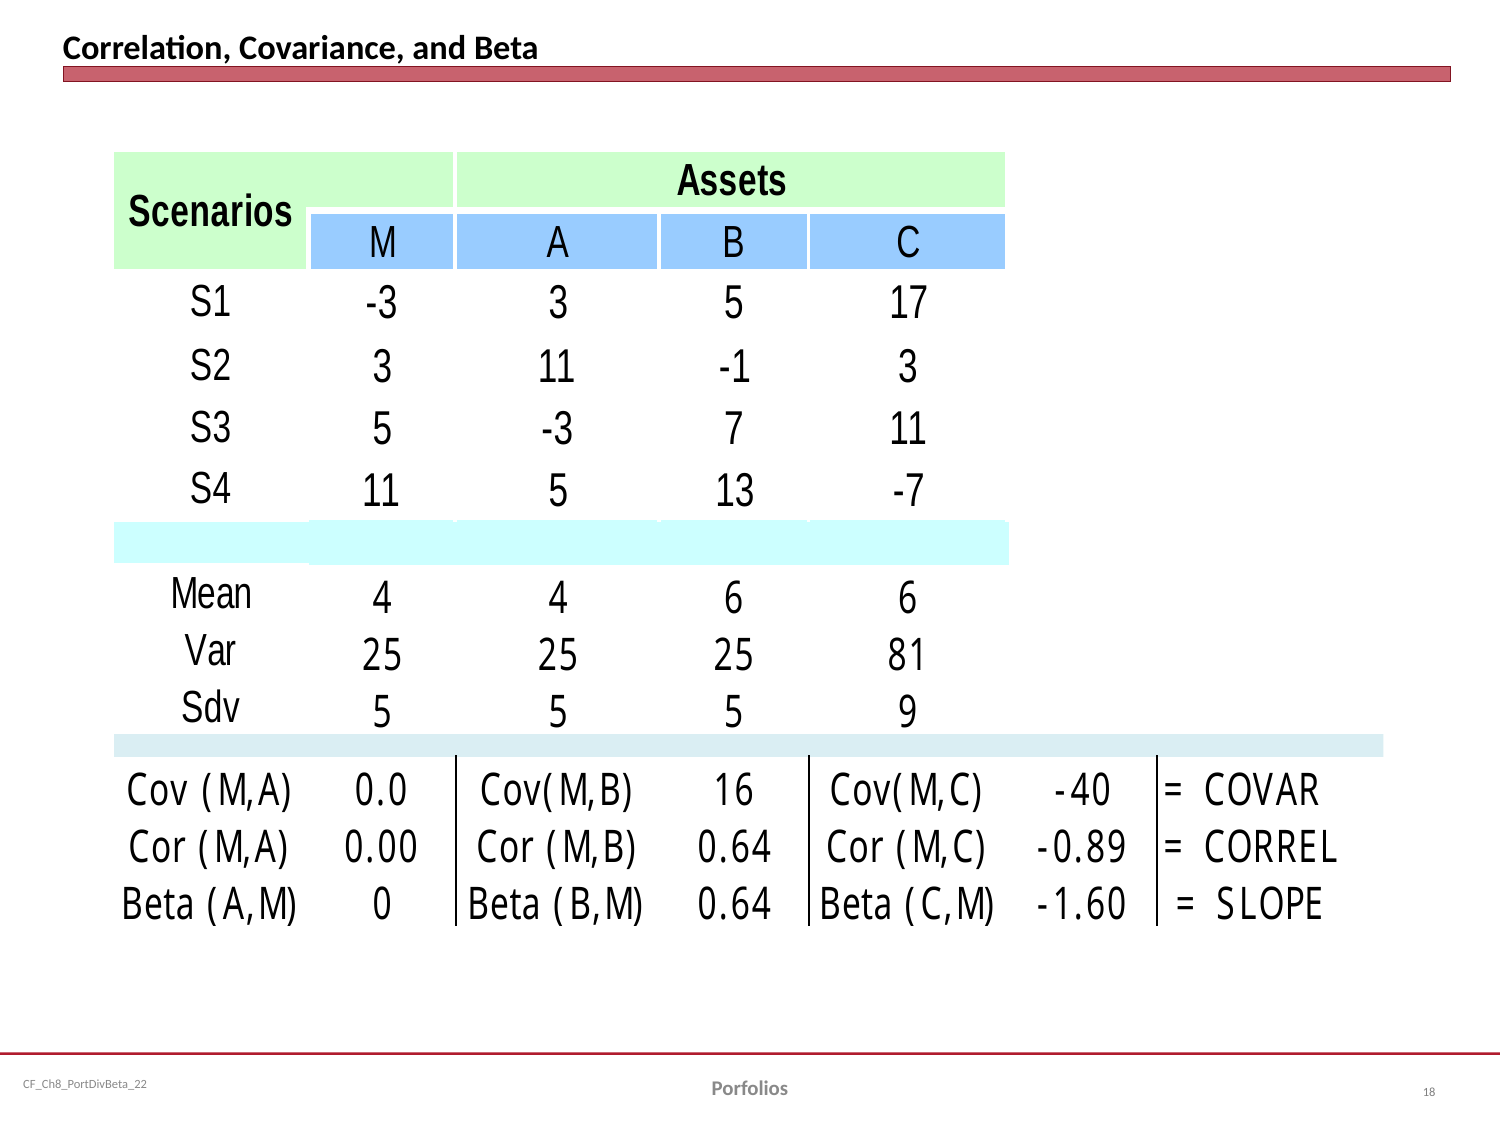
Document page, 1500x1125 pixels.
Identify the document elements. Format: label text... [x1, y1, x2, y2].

footer Porfolios [512, 1056, 988, 1117]
slide_number 18 [1375, 1061, 1451, 1122]
title Correlation, Covariance, and Beta [62, 6, 1451, 67]
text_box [112, 149, 1386, 929]
